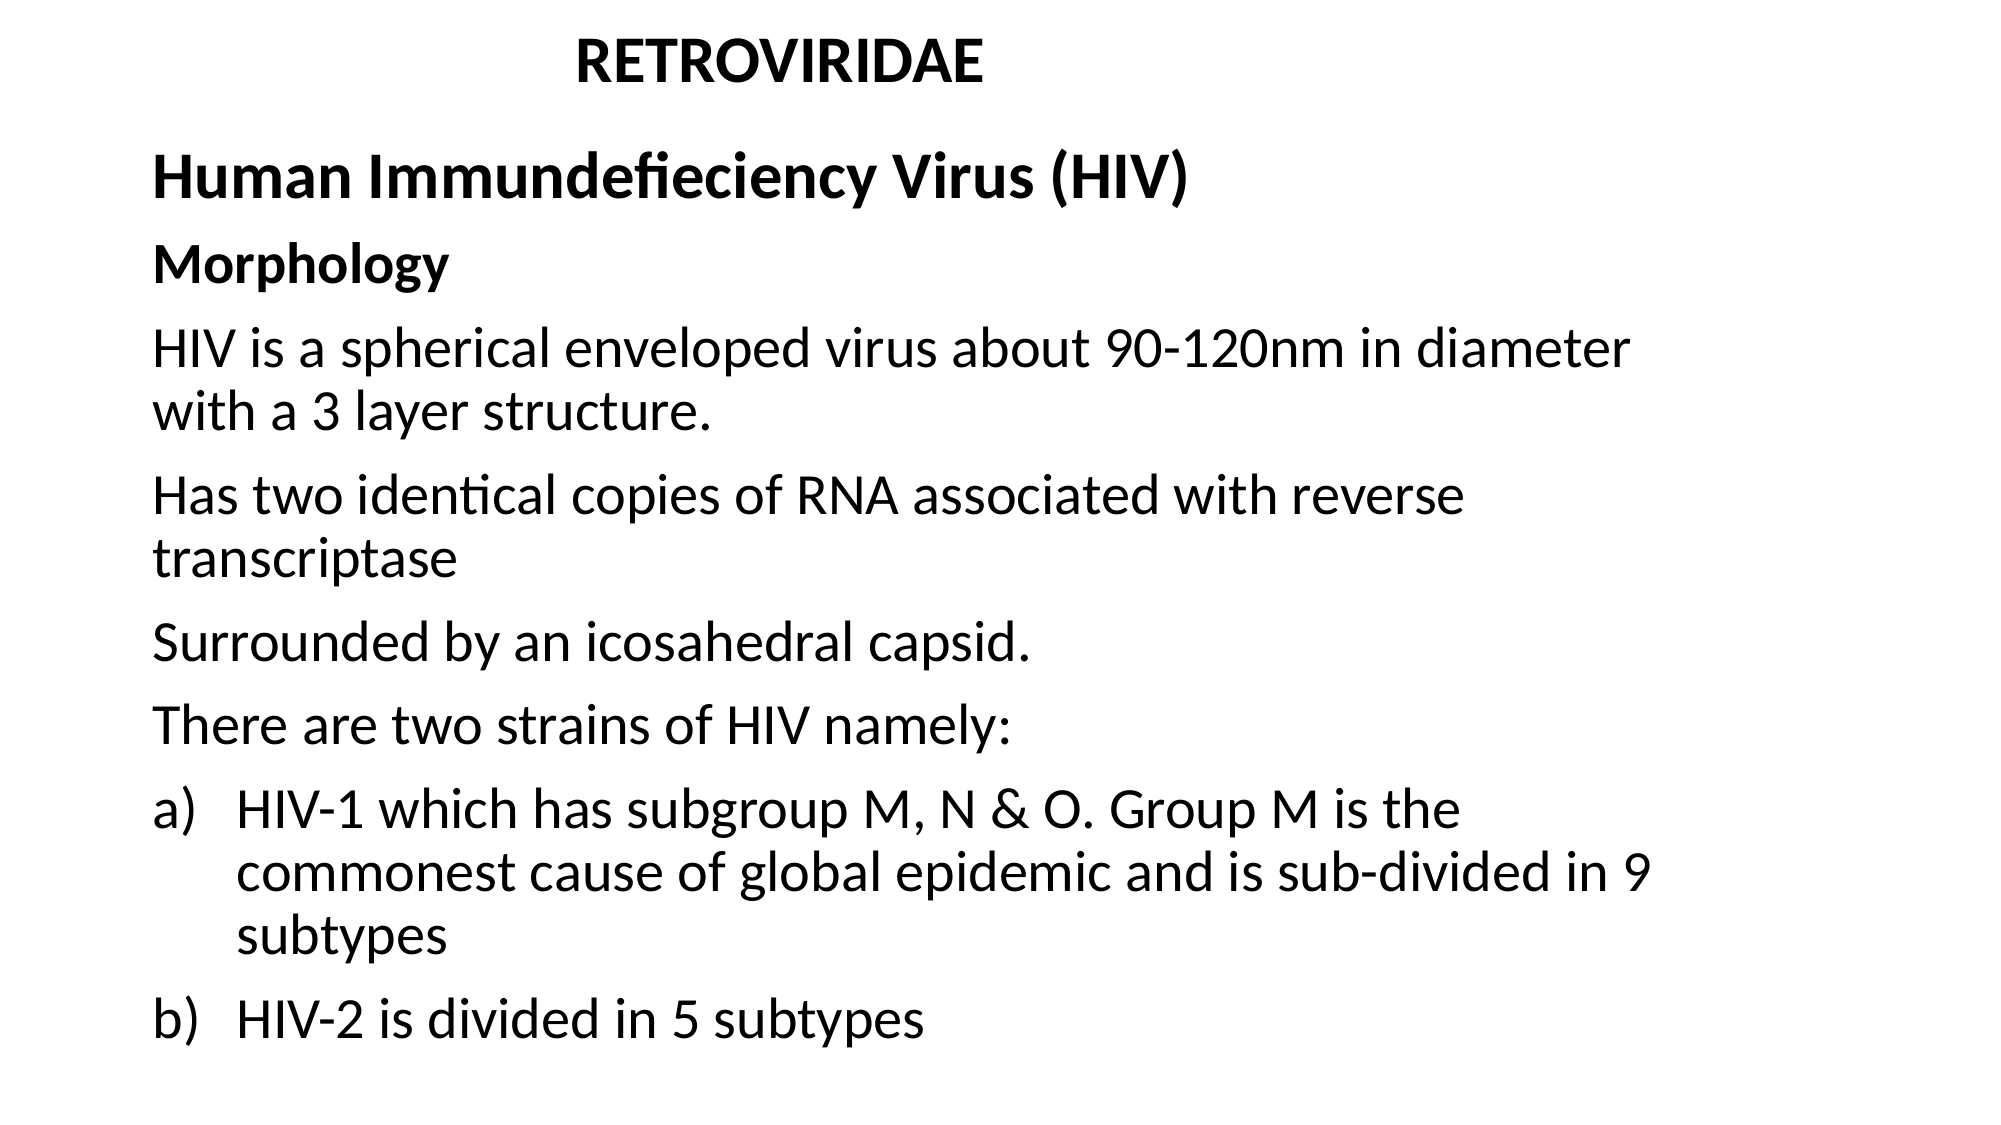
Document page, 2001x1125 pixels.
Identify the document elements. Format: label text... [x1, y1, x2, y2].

title RETROVIRIDAE [560, 15, 1209, 106]
list Human Immundefieciency Virus (HIV) Morphology HIV is a spherical enveloped virus about 90-120nm in diameter with a 3 layer structure. Has two identical copies of RNA associated with reverse transcriptase Surrounded by an icosahedral capsid. There are two strains of HIV namely: HIV-1 which has subgroup M, N & O. Group M is the commonest cause of global epidemic and is sub-divided in 9 subtypes HIV-2 is divided in 5 subtypes [137, 133, 1741, 1103]
